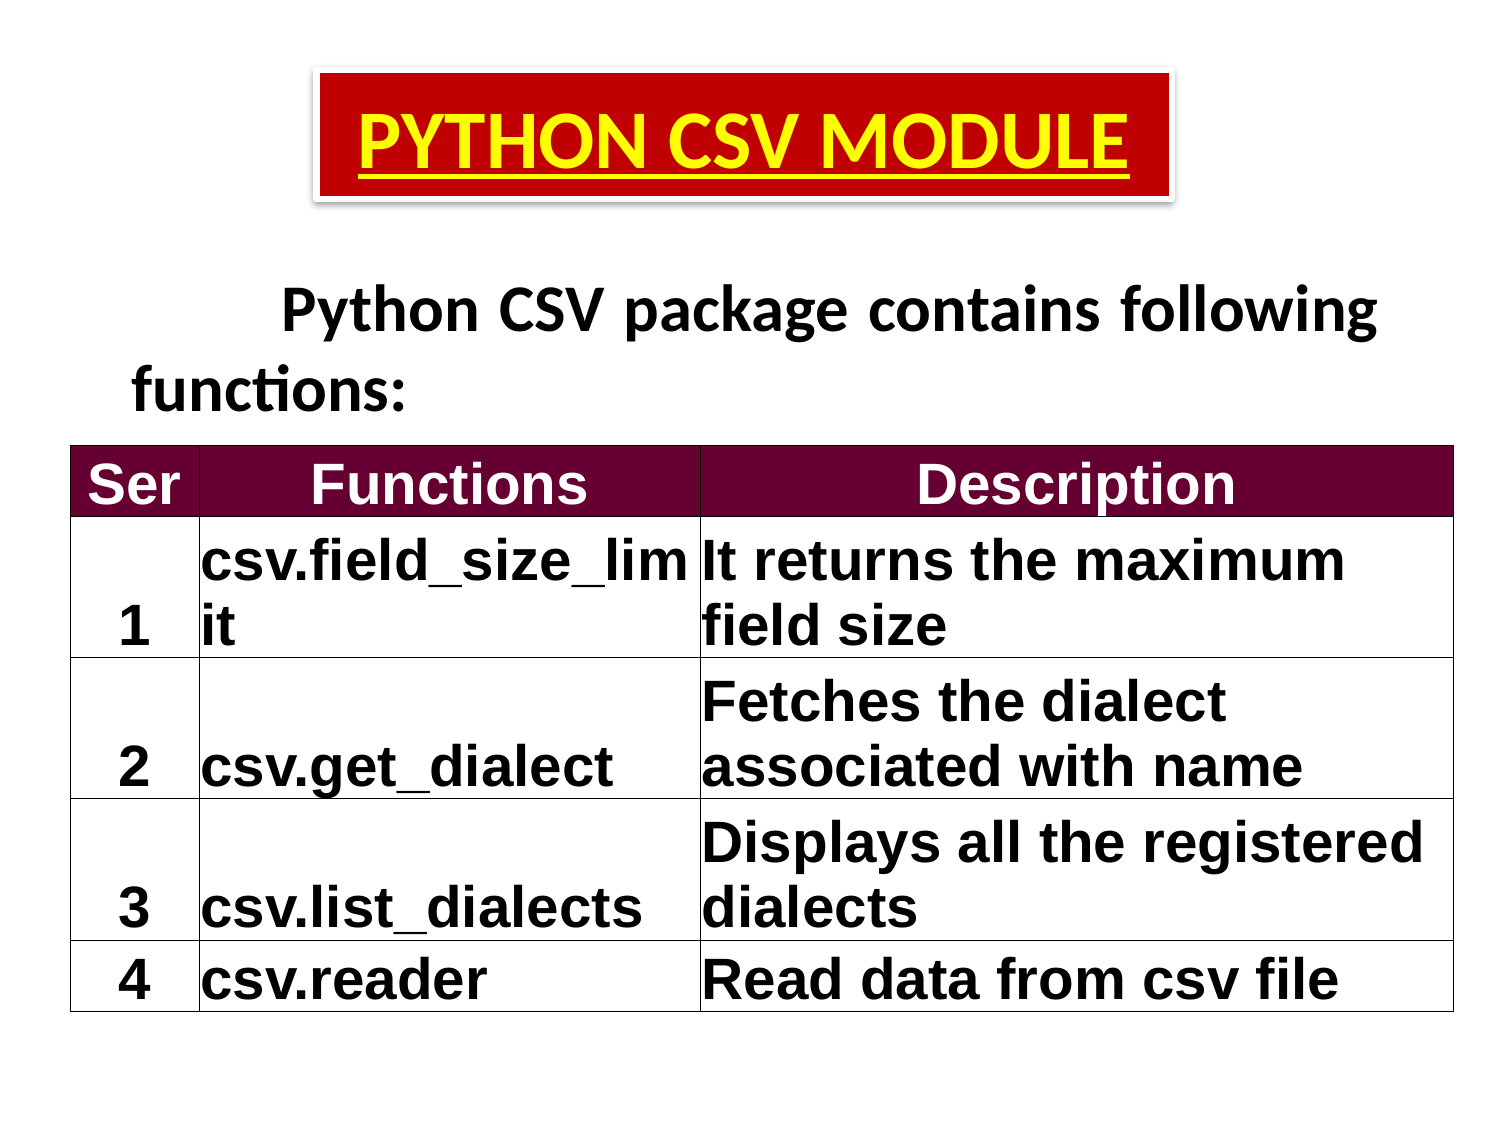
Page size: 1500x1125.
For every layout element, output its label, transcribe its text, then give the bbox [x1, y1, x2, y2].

table_cell 3 [71, 799, 199, 940]
table_cell csv.reader [200, 941, 700, 1011]
table_header Functions [200, 446, 700, 516]
table_cell csv.list_dialects [200, 799, 700, 940]
table_cell csv.get_dialect [200, 658, 700, 798]
table_cell 1 [71, 517, 199, 657]
table_cell 2 [71, 658, 199, 798]
table_header Ser [71, 446, 199, 516]
text_box Python CSV package contains following functions: [117, 257, 1395, 433]
table_cell Read data from csv file [701, 941, 1453, 1011]
table_cell It returns the maximum field size [701, 517, 1453, 657]
table_cell 4 [71, 941, 199, 1011]
table_cell Displays all the registered dialects [701, 799, 1453, 940]
table_cell Fetches the dialect associated with name [701, 658, 1453, 798]
table_header Description [701, 446, 1453, 516]
table_cell csv.field_size_limit [200, 517, 700, 657]
title PYTHON CSV MODULE [313, 67, 1175, 202]
